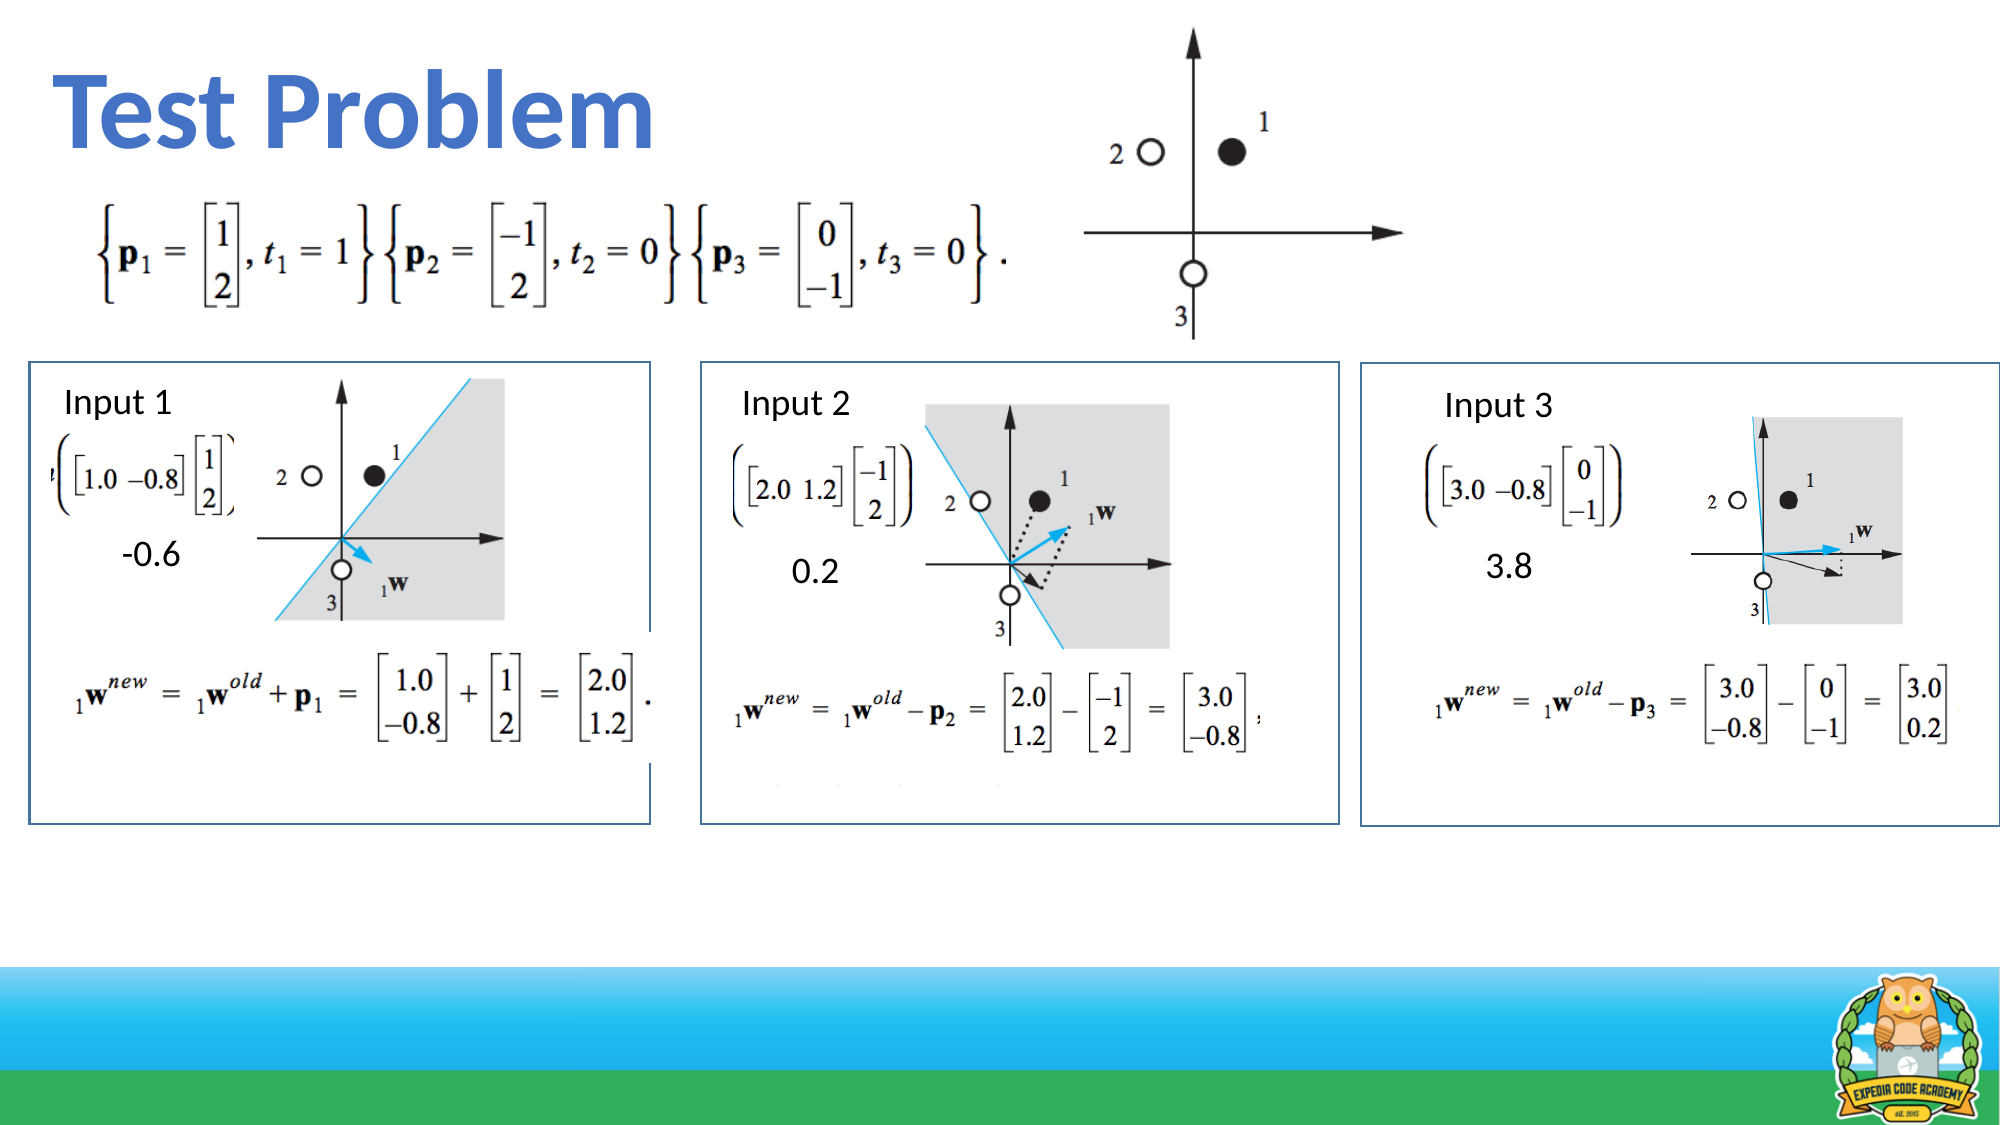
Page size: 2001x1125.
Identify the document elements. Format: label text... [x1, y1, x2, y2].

text_box 0.2 [777, 539, 887, 599]
picture [0, 967, 2000, 1125]
text_box [28, 361, 651, 825]
picture [41, 345, 699, 763]
text_box Test Problem [0, 28, 811, 179]
picture [720, 0, 1429, 786]
text_box Input 1 [48, 369, 234, 429]
text_box Input 3 [1429, 372, 1667, 433]
text_box [700, 361, 1340, 825]
picture [73, 177, 1006, 337]
text_box [1360, 362, 2000, 827]
text_box 3.8 [1470, 555, 1583, 594]
picture [1412, 367, 1959, 821]
picture [1424, 437, 1629, 555]
